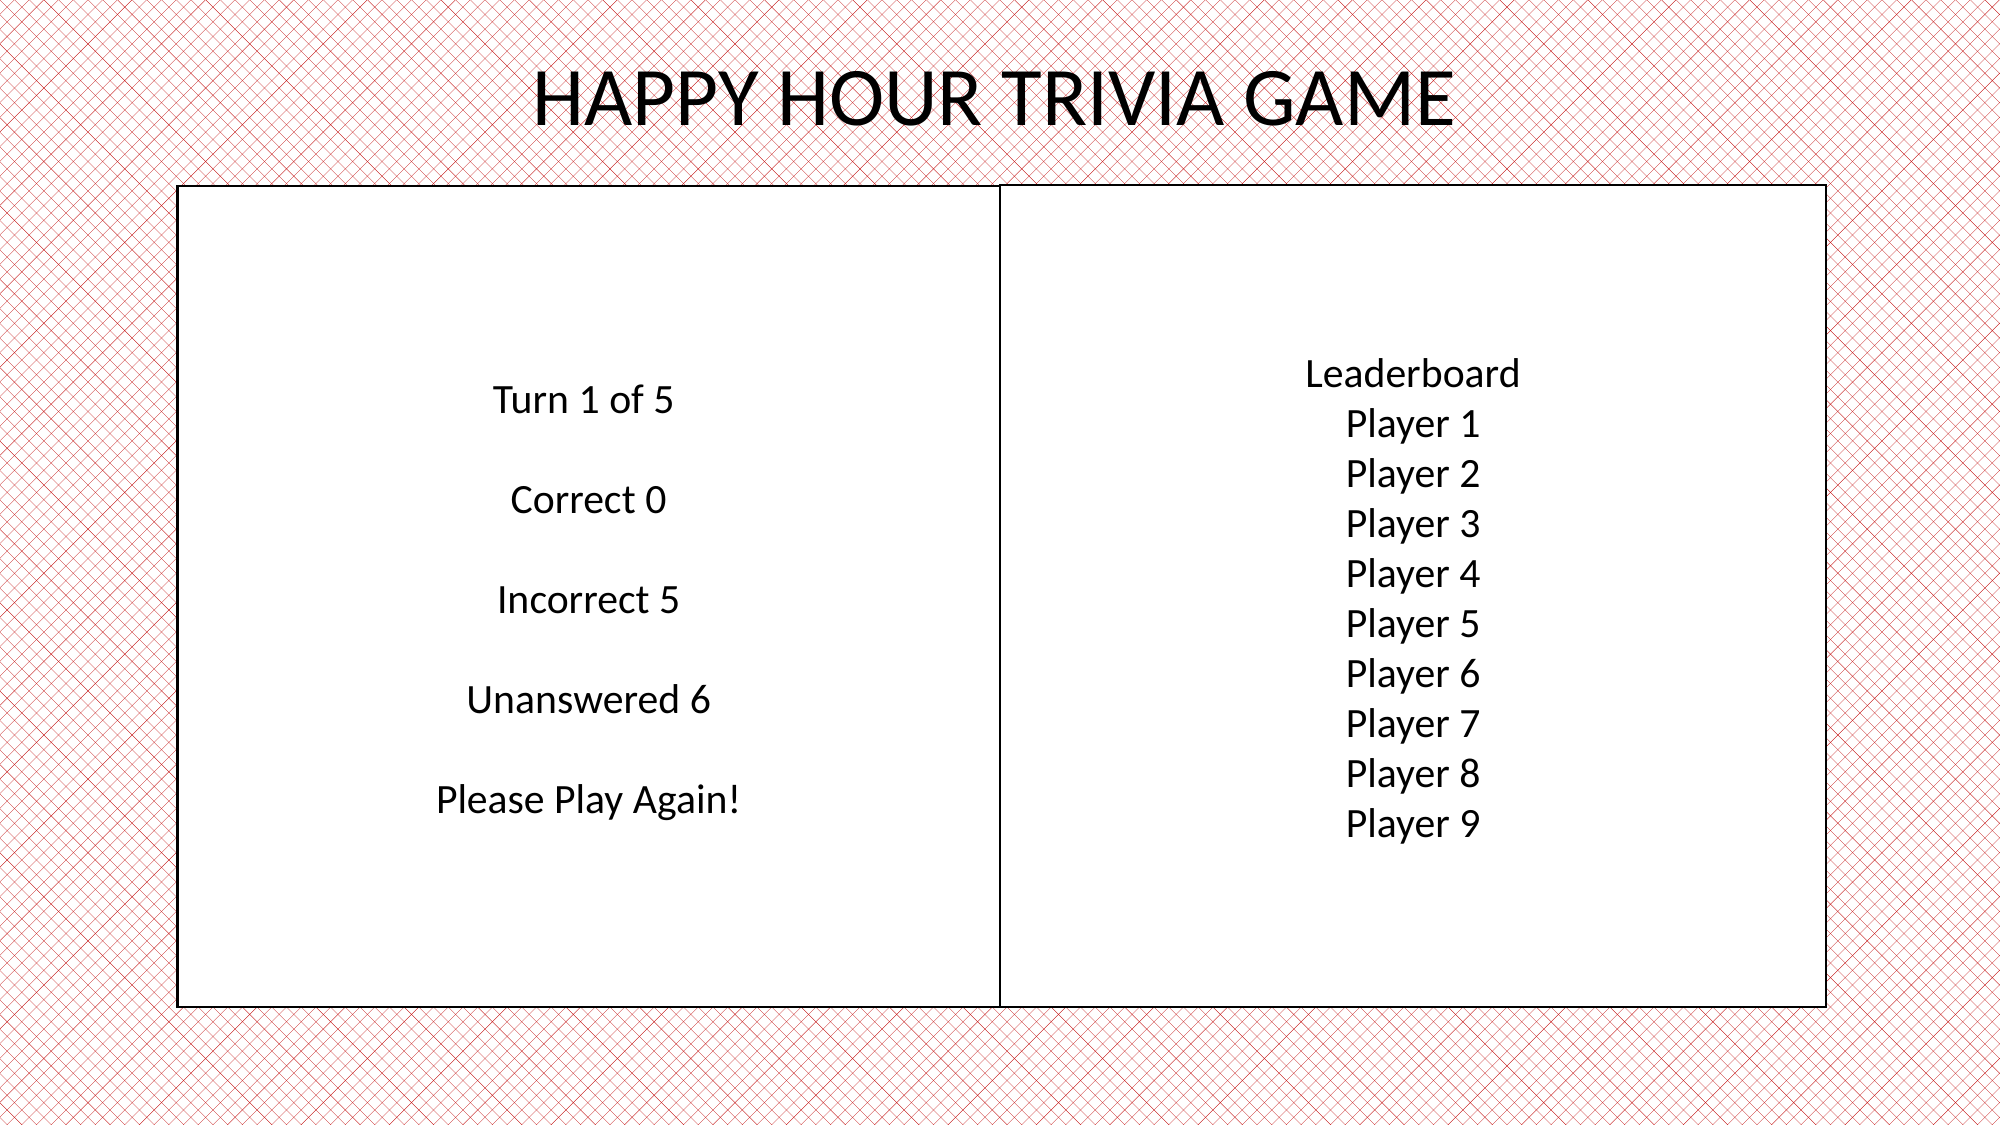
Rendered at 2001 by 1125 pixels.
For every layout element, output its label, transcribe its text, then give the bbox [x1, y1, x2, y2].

text_box HAPPY HOUR TRIVIA GAME [168, 34, 1821, 150]
text_box Turn 1 of 5 Correct 0 Incorrect 5 Unanswered 6 Please Play Again! [176, 185, 1001, 1008]
text_box Leaderboard Player 1 Player 2 Player 3 Player 4 Player 5 Player 6 Player 7 Player 8 Player 9 [999, 184, 1827, 1008]
